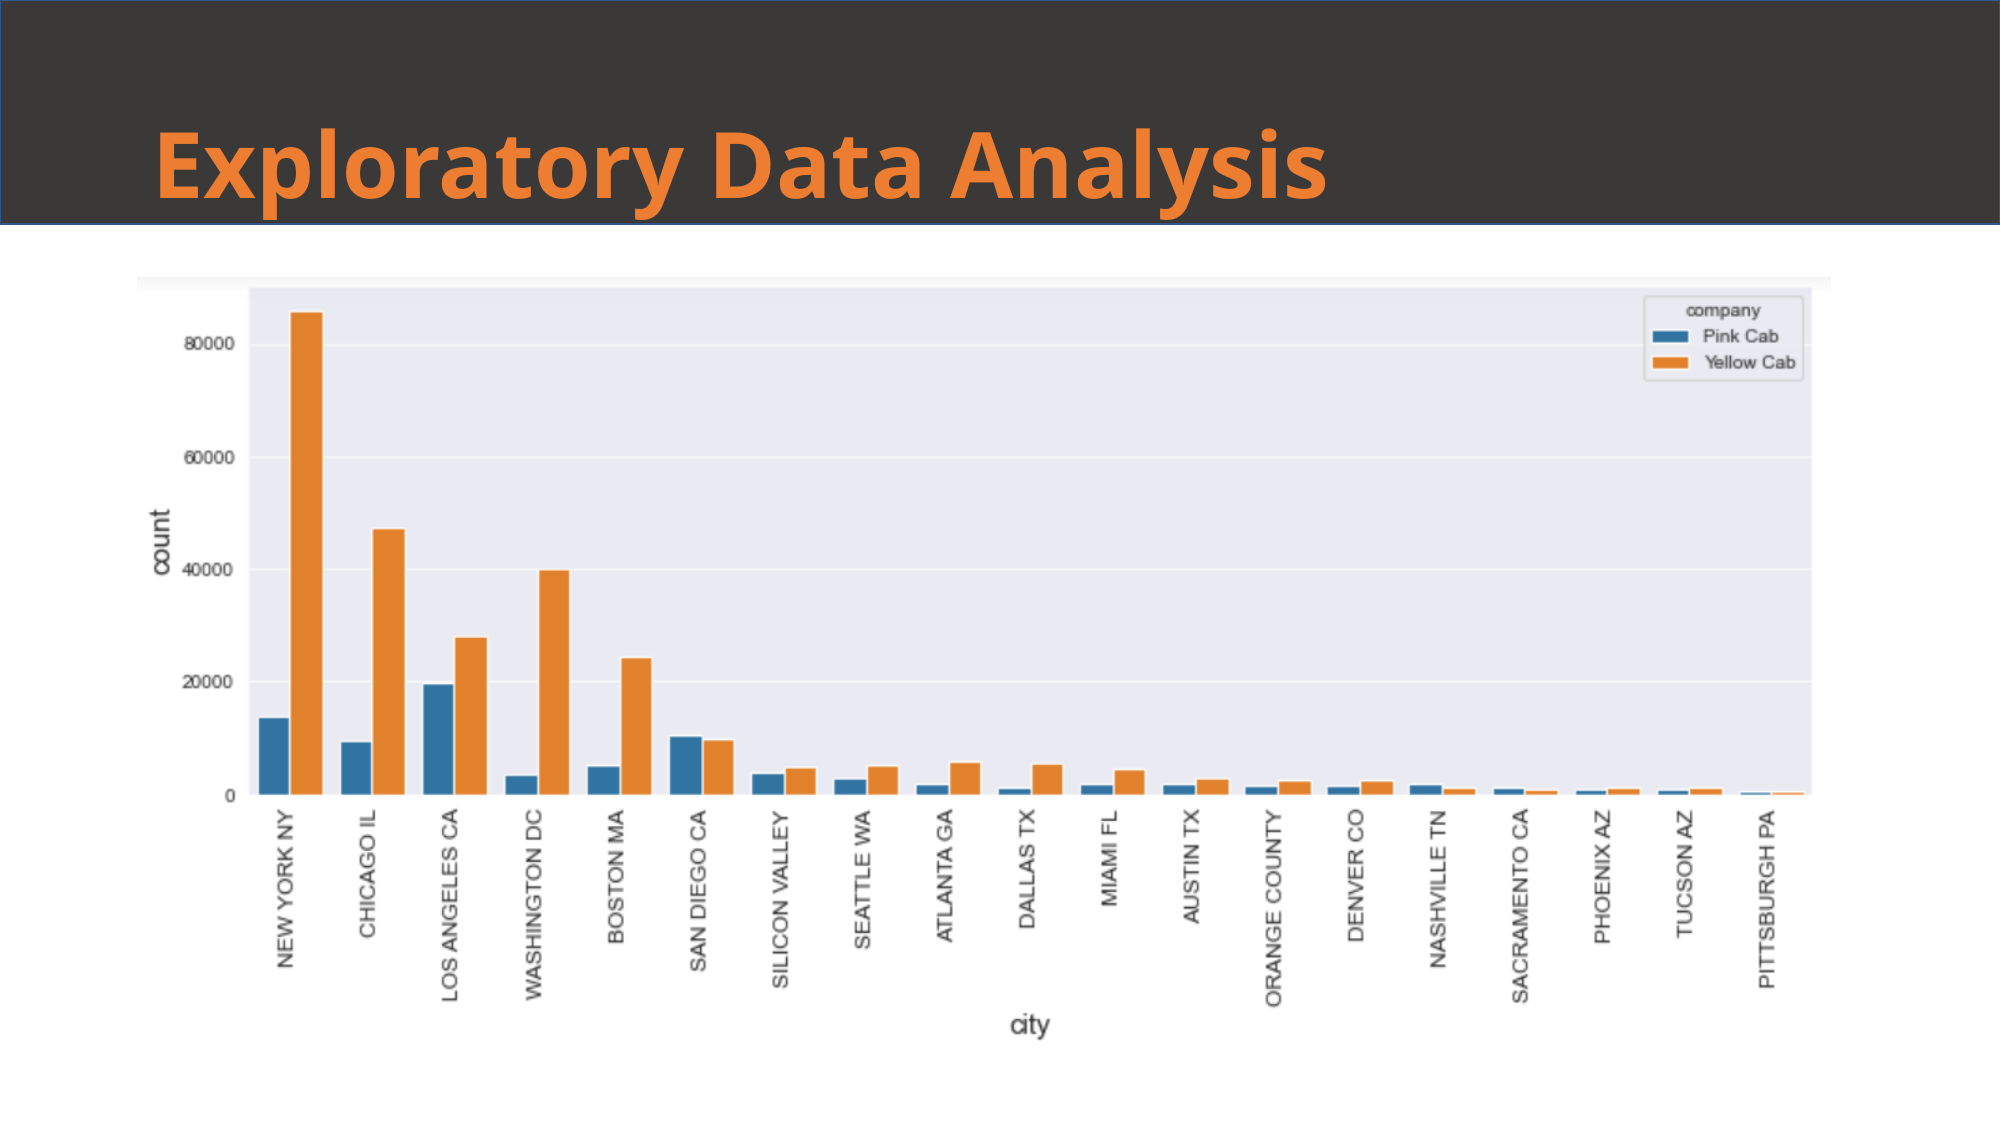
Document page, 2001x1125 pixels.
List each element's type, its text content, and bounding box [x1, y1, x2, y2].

title Exploratory Data Analysis [137, 59, 1863, 278]
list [137, 277, 1831, 1050]
text_box [0, 0, 2000, 225]
